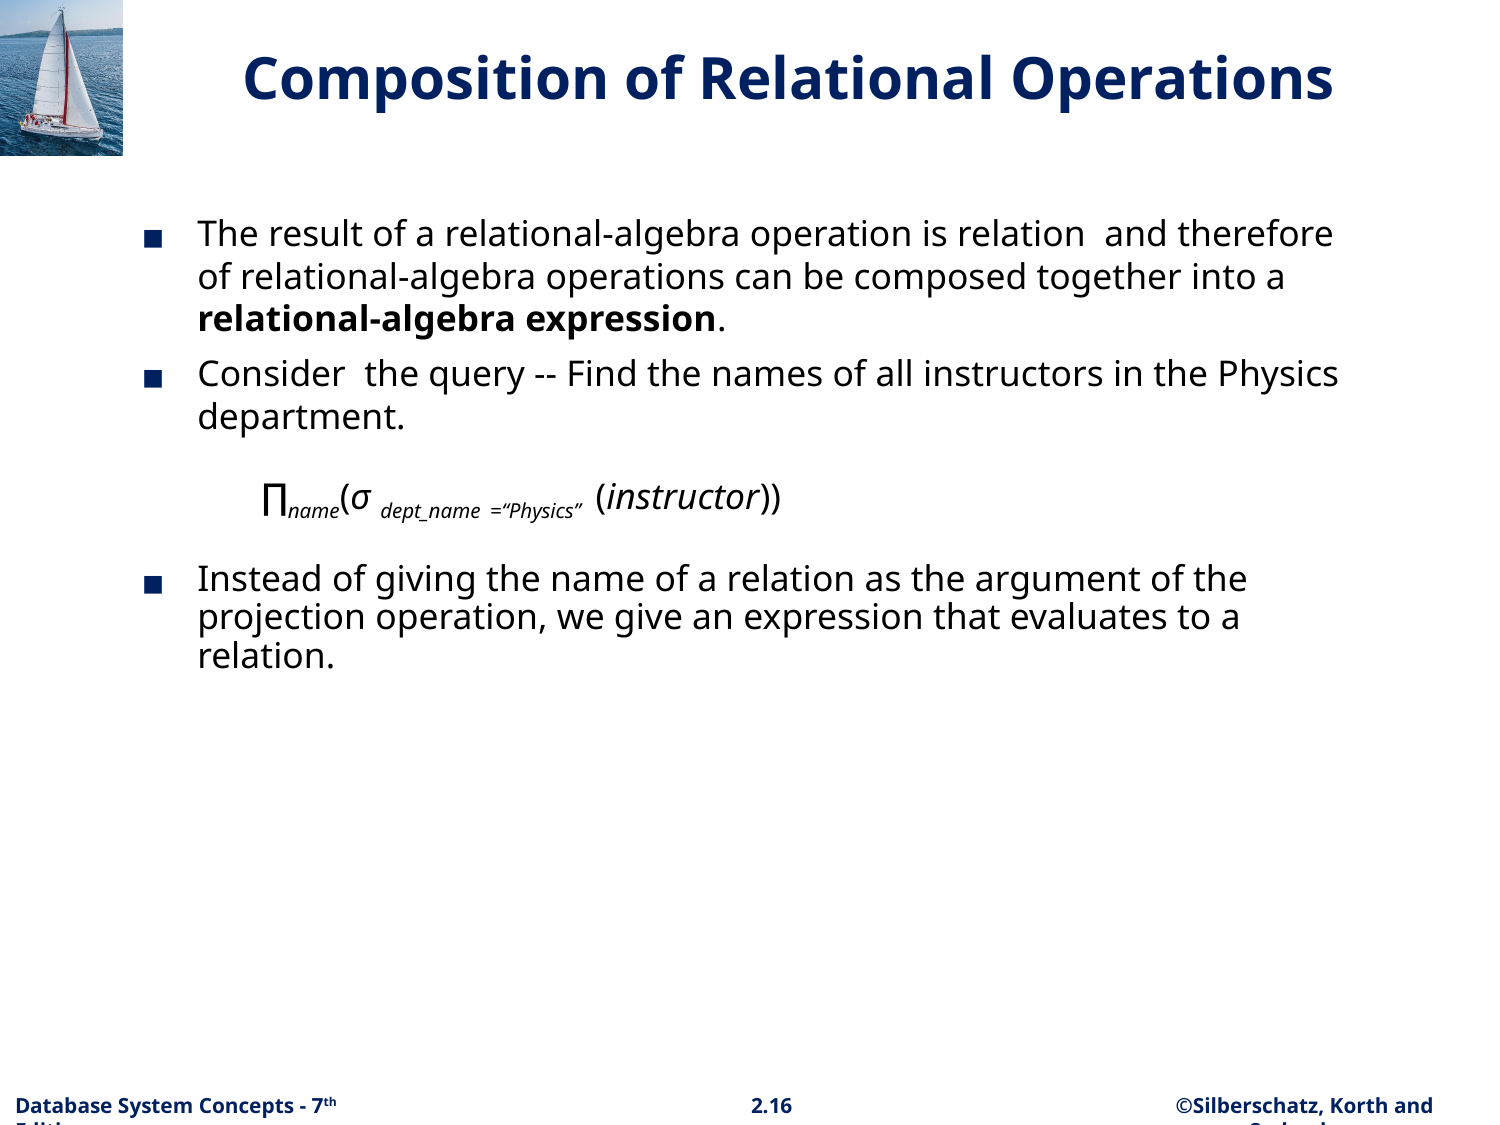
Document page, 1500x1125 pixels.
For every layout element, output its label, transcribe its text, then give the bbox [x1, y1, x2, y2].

list The result of a relational-algebra operation is relation and therefore of relational-algebra operations can be composed together into a relational-algebra expression. Consider the query -- Find the names of all instructors in the Physics department. ∏name(σ dept_name =“Physics” (instructor)) Instead of giving the name of a relation as the argument of the projection operation, we give an expression that evaluates to a relation. [126, 203, 1366, 814]
title Composition of Relational Operations [126, 19, 1451, 120]
picture [0, 0, 123, 156]
